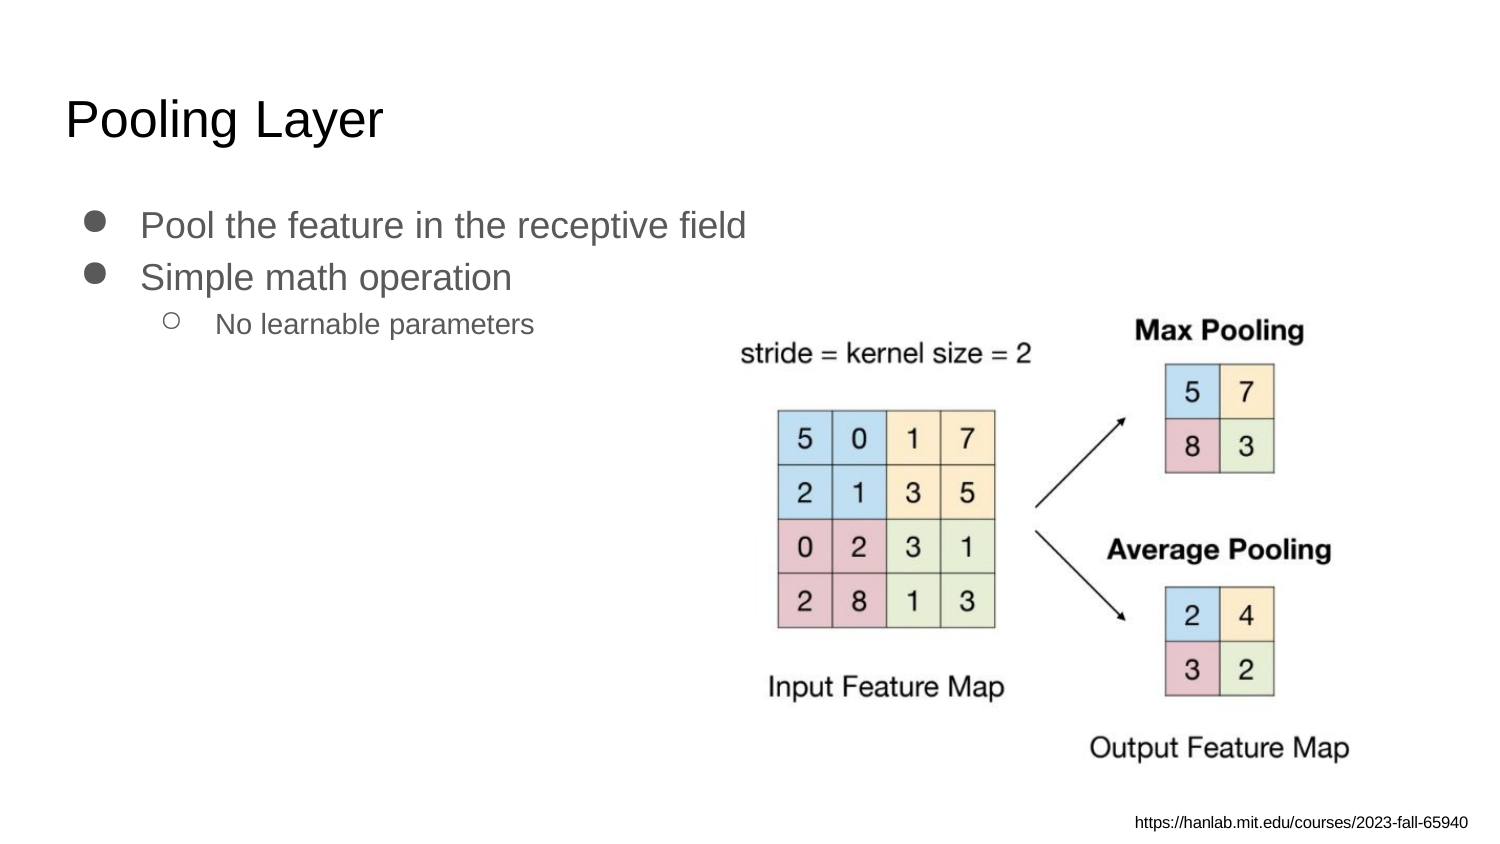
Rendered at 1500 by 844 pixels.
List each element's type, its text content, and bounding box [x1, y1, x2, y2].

text_box Pool the feature in the receptive field Simple math operation No learnable parameters [77, 192, 751, 341]
text_box https://hanlab.mit.edu/courses/2023-fall-65940 [1132, 811, 1480, 832]
title Pooling Layer [63, 48, 767, 227]
picture [738, 312, 1352, 767]
